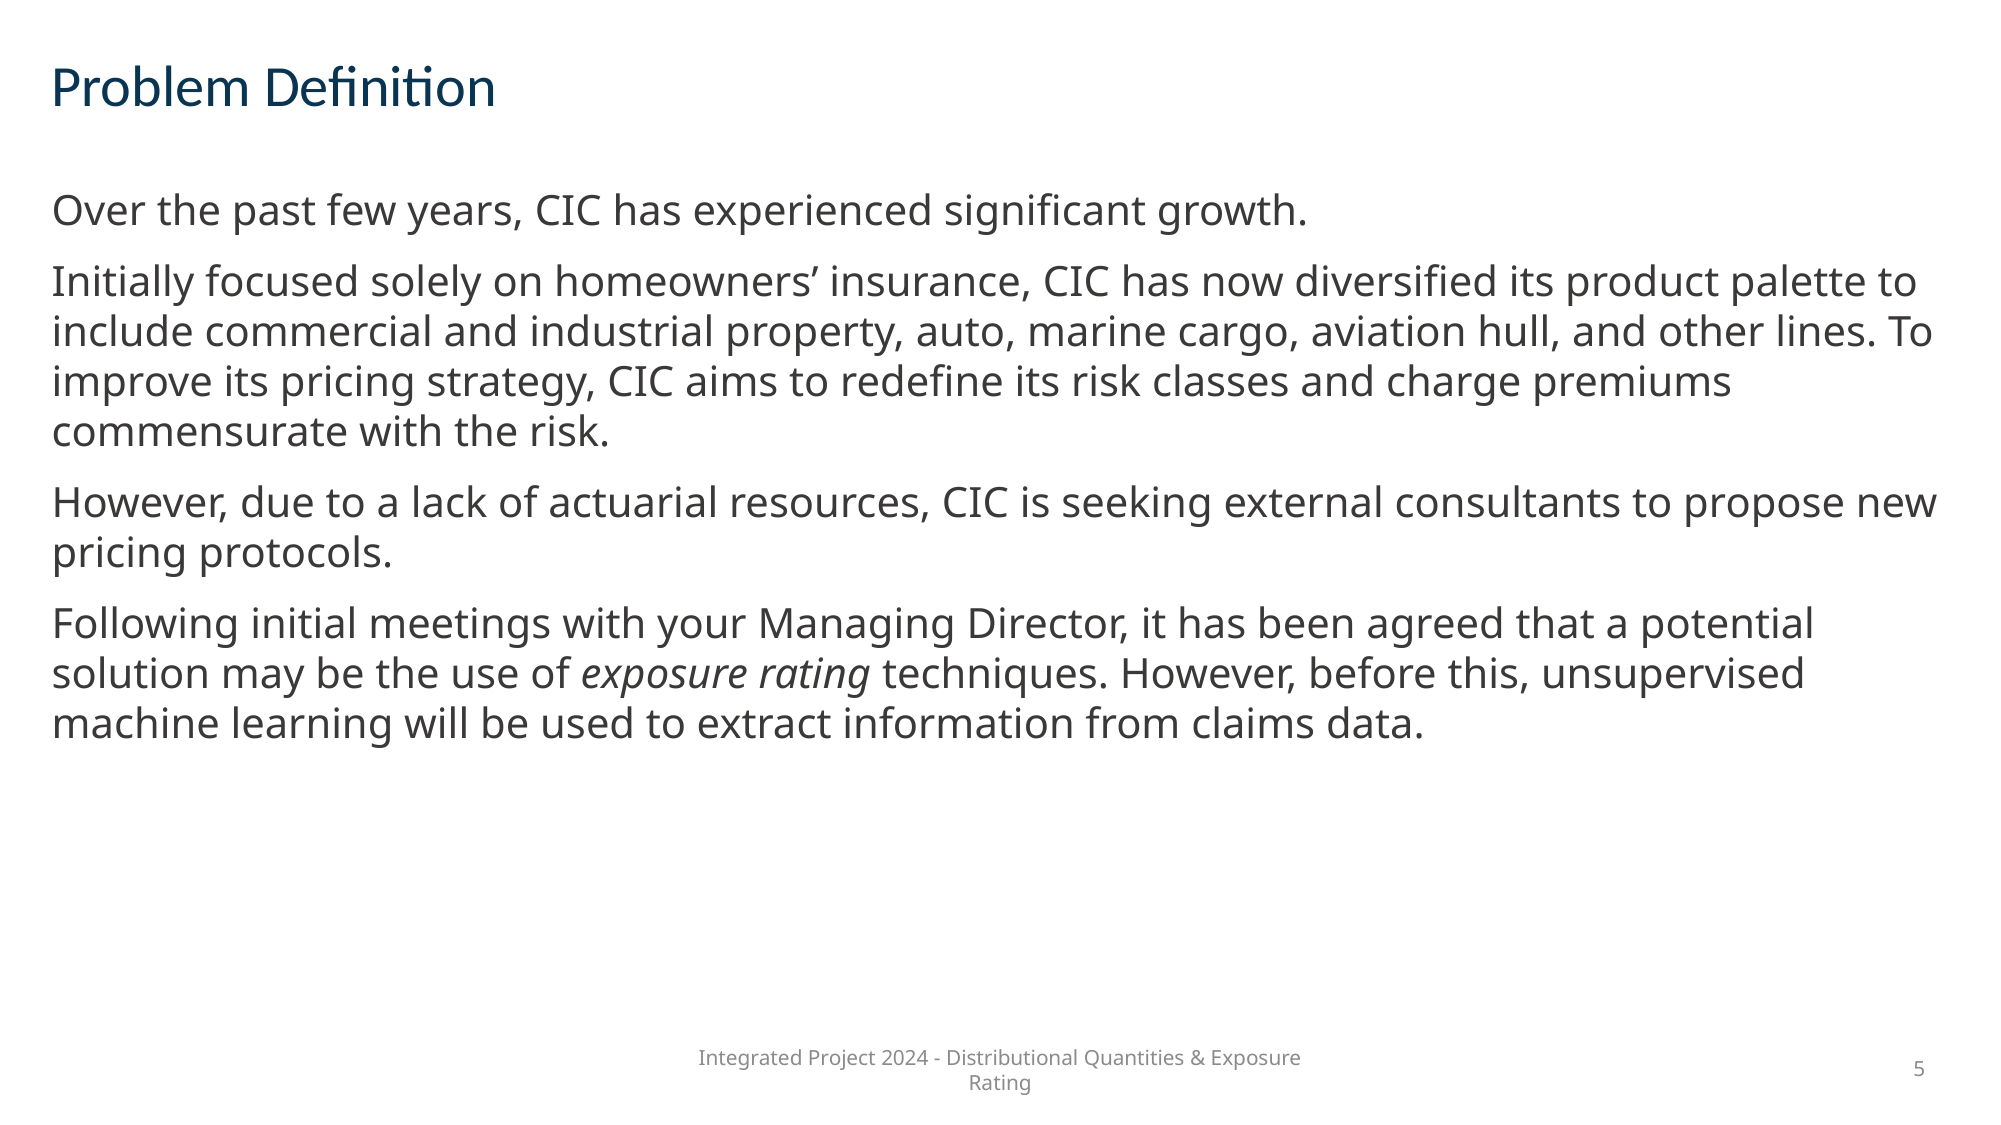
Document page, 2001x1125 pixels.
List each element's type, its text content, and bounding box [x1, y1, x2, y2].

slide_number 5 [1473, 1040, 1941, 1100]
title Problem Definition [36, 40, 1938, 134]
footer Integrated Project 2024 - Distributional Quantities & Exposure Rating [683, 1040, 1317, 1100]
list Over the past few years, CIC has experienced significant growth. Initially focused solely on homeowners’ insurance, CIC has now diversified its product palette to include commercial and industrial property, auto, marine cargo, aviation hull, and other lines. To improve its pricing strategy, CIC aims to redefine its risk classes and charge premiums commensurate with the risk. However, due to a lack of actuarial resources, CIC is seeking external consultants to propose new pricing protocols. Following initial meetings with your Managing Director, it has been agreed that a potential solution may be the use of exposure rating techniques. However, before this, unsupervised machine learning will be used to extract information from claims data. [36, 176, 1975, 1037]
